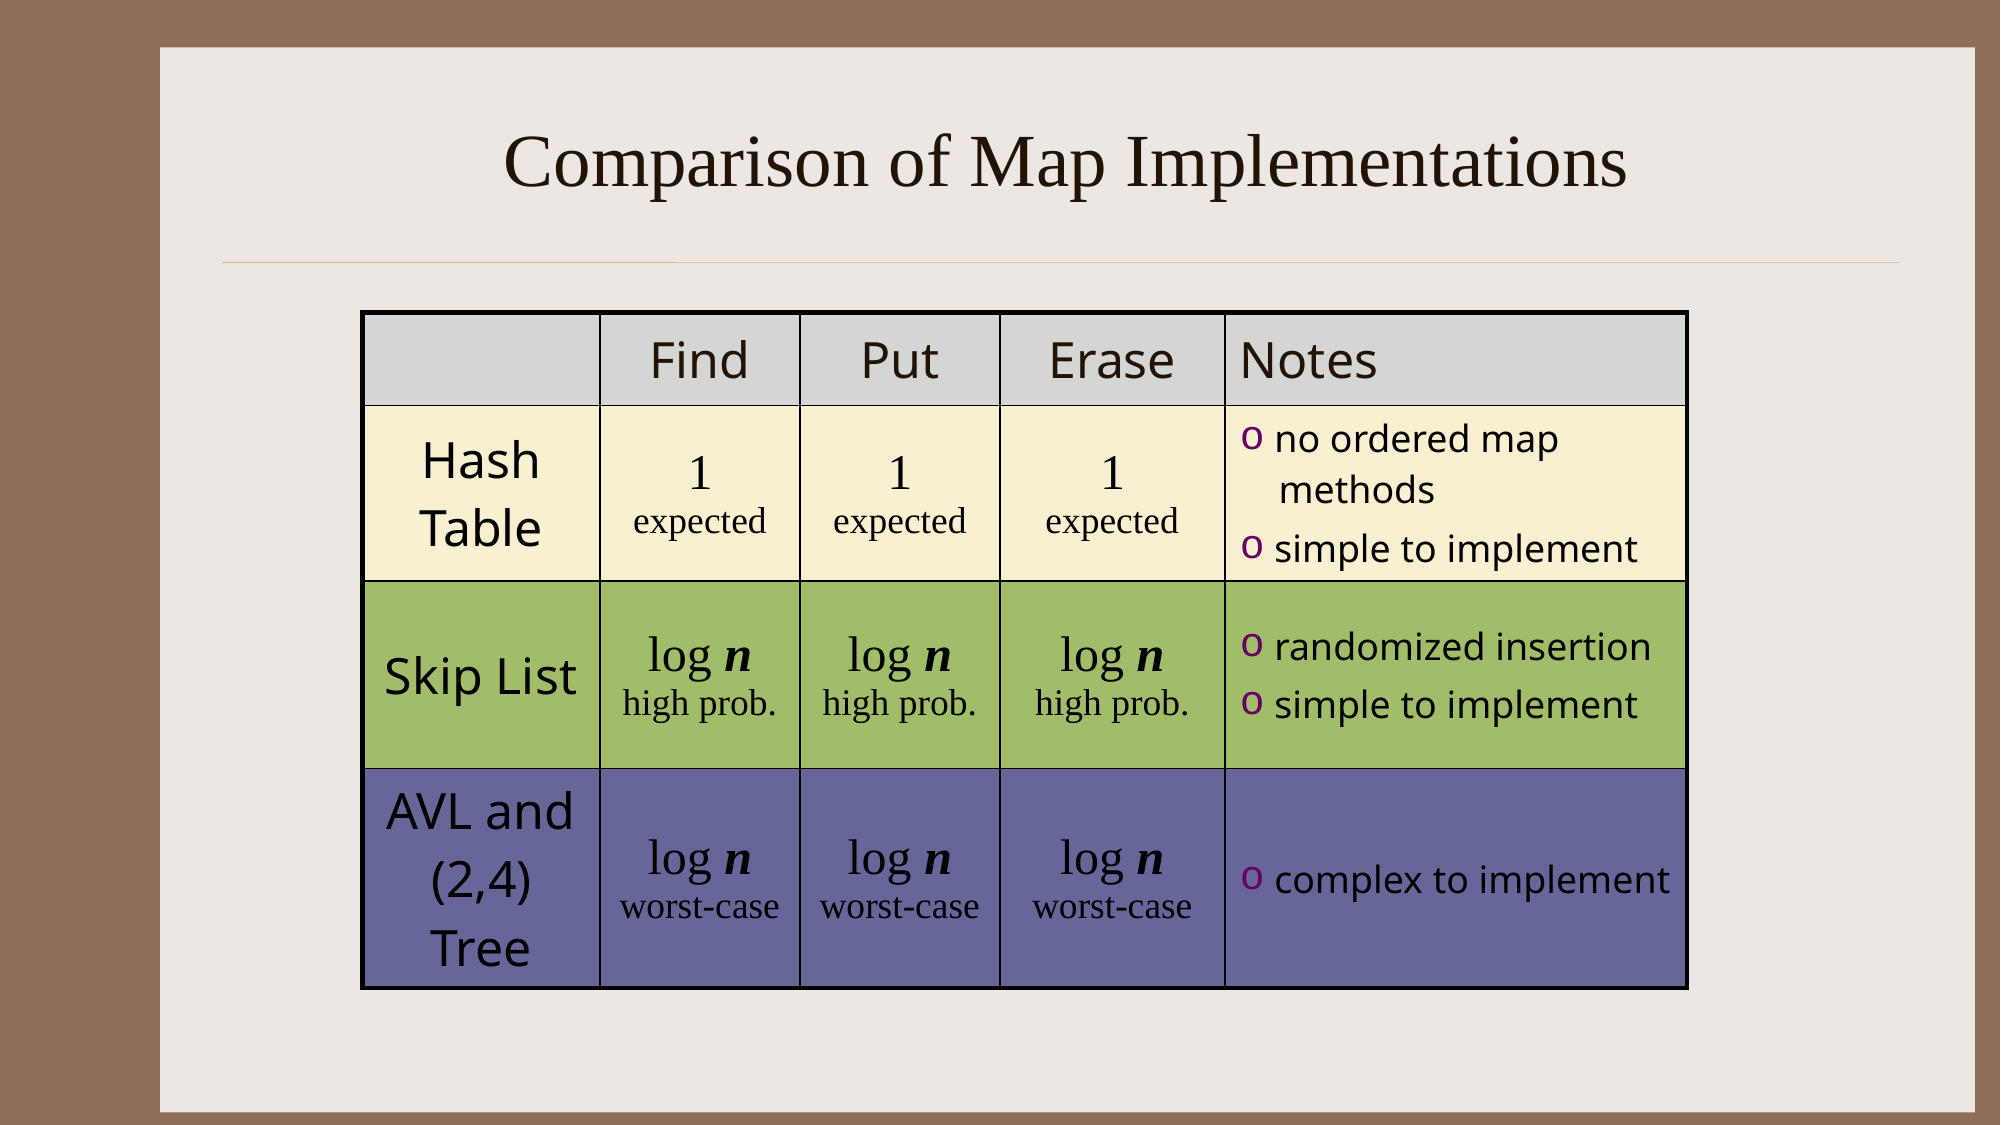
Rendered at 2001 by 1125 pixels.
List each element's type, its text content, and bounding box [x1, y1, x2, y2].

table_cell Hash Table [365, 406, 599, 580]
table_header Find [601, 315, 799, 405]
table_cell 1 expected [1001, 406, 1224, 580]
table_cell Skip List [365, 582, 599, 768]
table_cell log n high prob. [801, 582, 999, 768]
table_header Erase [1001, 315, 1224, 405]
table_cell log n high prob. [1001, 582, 1224, 768]
table_cell log n worst-case [601, 769, 799, 986]
table_cell no ordered map methods simple to implement [1226, 406, 1685, 580]
table_header Notes [1226, 315, 1685, 405]
table_cell randomized insertion simple to implement [1226, 582, 1685, 768]
table_cell AVL and (2,4) Tree [365, 769, 599, 986]
table_cell 1 expected [601, 406, 799, 580]
title Comparison of Map Implementations [233, 62, 1900, 250]
table_cell complex to implement [1226, 769, 1685, 986]
table_cell log n worst-case [801, 769, 999, 986]
table_cell log n high prob. [601, 582, 799, 768]
table_cell log n worst-case [1001, 769, 1224, 986]
table_cell 1 expected [801, 406, 999, 580]
table_header [365, 315, 599, 405]
table_header Put [801, 315, 999, 405]
